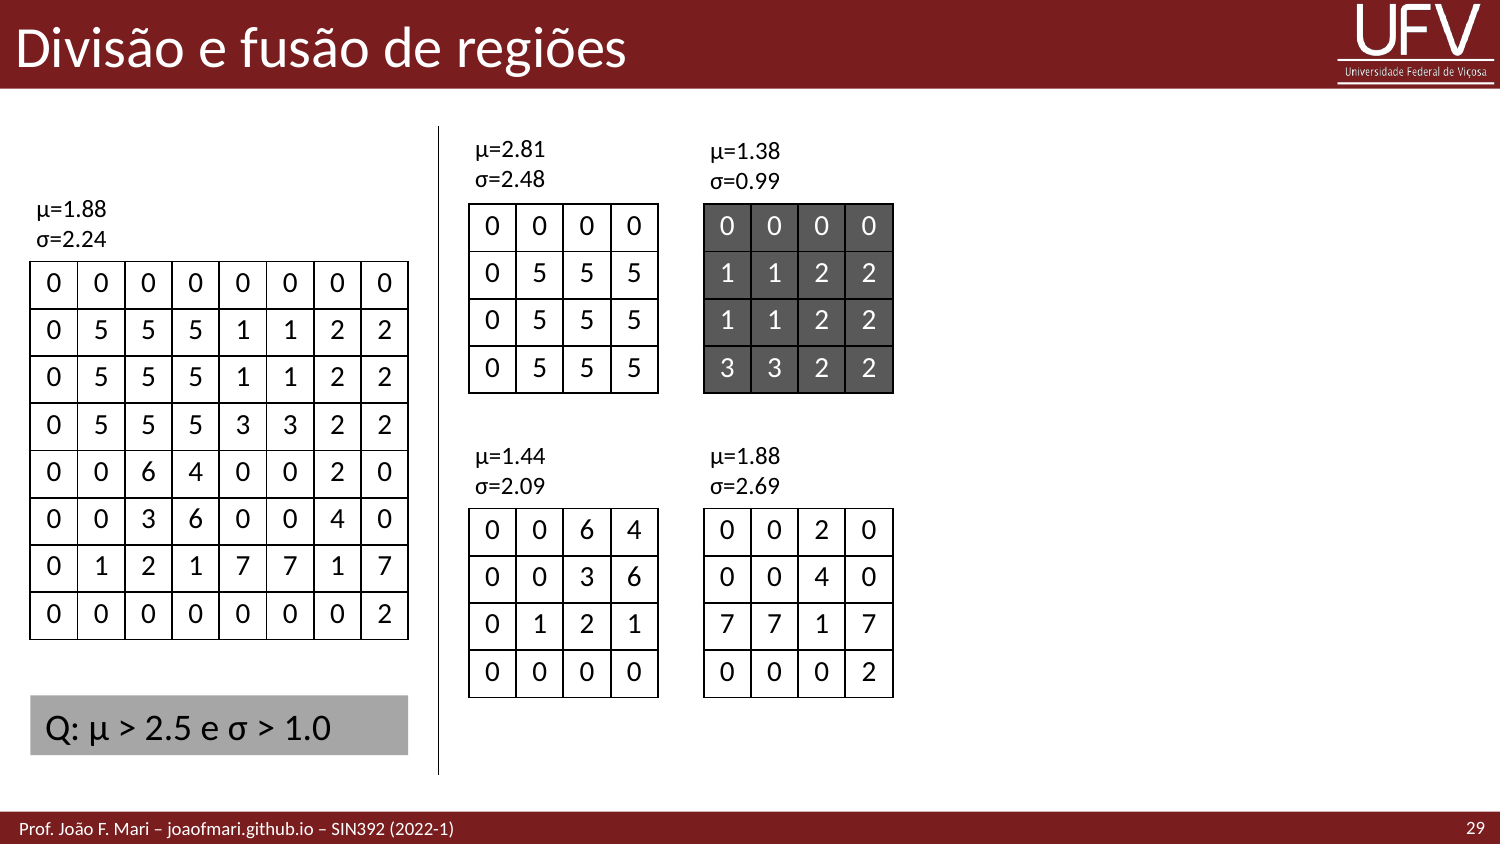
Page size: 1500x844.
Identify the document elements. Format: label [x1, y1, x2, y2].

table_header [846, 509, 892, 555]
table_cell [31, 593, 77, 639]
table_cell [705, 252, 750, 298]
table_cell [78, 404, 124, 450]
table_cell [799, 557, 844, 602]
table_cell [220, 546, 266, 591]
text_box [469, 432, 561, 507]
table_cell [31, 499, 77, 544]
table_cell [564, 300, 610, 345]
table_cell [220, 593, 266, 639]
table_cell [799, 651, 844, 697]
table_cell [362, 499, 407, 544]
table_header [470, 509, 515, 555]
table_header [799, 509, 844, 555]
table_cell [220, 499, 266, 544]
table_header [517, 205, 562, 251]
table_header [799, 205, 844, 251]
table_cell [126, 499, 171, 544]
table_cell [267, 451, 313, 497]
table_cell [564, 557, 610, 602]
table_header [517, 509, 562, 555]
footer [0, 812, 1034, 844]
table_cell [315, 357, 360, 402]
table_cell [705, 604, 750, 649]
table_cell [220, 451, 266, 497]
text_box [30, 185, 126, 261]
table_cell [362, 546, 407, 591]
table_cell [220, 310, 266, 355]
table_header [705, 509, 750, 555]
text_box [469, 125, 561, 200]
table_cell [126, 310, 171, 355]
table_cell [78, 499, 124, 544]
table_cell [470, 300, 515, 345]
table_cell [705, 300, 750, 345]
text_box [704, 127, 796, 203]
table_cell [517, 347, 562, 392]
table_cell [705, 651, 750, 697]
table_cell [173, 546, 218, 591]
table_cell [173, 499, 218, 544]
table_cell [799, 604, 844, 649]
table_header [564, 509, 610, 555]
table_cell [126, 404, 171, 450]
slide_number [1328, 811, 1500, 844]
table_cell [846, 604, 892, 649]
table_cell [173, 593, 218, 639]
table_header [315, 262, 360, 308]
table_cell [31, 357, 77, 402]
text_box [704, 432, 796, 507]
text_box [30, 695, 409, 756]
table_header [220, 262, 266, 308]
table_cell [470, 604, 515, 649]
table_cell [31, 546, 77, 591]
table_cell [470, 347, 515, 392]
table_cell [470, 557, 515, 602]
table_cell [126, 357, 171, 402]
table_cell [362, 593, 407, 639]
table_header [612, 509, 657, 555]
table_cell [31, 451, 77, 497]
table_cell [78, 310, 124, 355]
table_cell [78, 357, 124, 402]
table_header [470, 205, 515, 251]
table_header [267, 262, 313, 308]
table_cell [78, 546, 124, 591]
list [0, 88, 1500, 812]
table_cell [315, 310, 360, 355]
table_header [31, 262, 77, 308]
table_cell [31, 404, 77, 450]
table_cell [564, 347, 610, 392]
table_cell [564, 252, 610, 298]
table_cell [220, 357, 266, 402]
table_cell [173, 404, 218, 450]
table_cell [612, 557, 657, 602]
table_cell [78, 593, 124, 639]
table_cell [799, 300, 844, 345]
table_cell [799, 347, 844, 392]
table_header [752, 509, 797, 555]
table_header [612, 205, 657, 251]
table_cell [267, 404, 313, 450]
table_cell [705, 557, 750, 602]
table_cell [267, 546, 313, 591]
table_cell [173, 357, 218, 402]
table_cell [362, 357, 407, 402]
table_cell [517, 252, 562, 298]
table_header [362, 262, 407, 308]
table_header [564, 205, 610, 251]
table_cell [267, 357, 313, 402]
table_cell [705, 347, 750, 392]
table_cell [612, 604, 657, 649]
table_cell [315, 404, 360, 450]
table_cell [564, 651, 610, 697]
table_cell [173, 310, 218, 355]
table_cell [846, 300, 892, 345]
table_cell [564, 604, 610, 649]
table_cell [126, 546, 171, 591]
table_header [173, 262, 218, 308]
table_cell [31, 310, 77, 355]
table_cell [752, 300, 797, 345]
table_cell [799, 252, 844, 298]
table_cell [846, 557, 892, 602]
table_cell [267, 310, 313, 355]
table_cell [315, 546, 360, 591]
table_cell [752, 651, 797, 697]
table_cell [315, 499, 360, 544]
table_cell [612, 252, 657, 298]
table_cell [220, 404, 266, 450]
table_cell [315, 451, 360, 497]
table_cell [752, 604, 797, 649]
table_cell [517, 557, 562, 602]
table_cell [362, 451, 407, 497]
table_cell [78, 451, 124, 497]
table_cell [752, 252, 797, 298]
table_header [126, 262, 171, 308]
table_cell [846, 252, 892, 298]
table_cell [517, 300, 562, 345]
table_cell [846, 347, 892, 392]
table_cell [470, 651, 515, 697]
table_header [752, 205, 797, 251]
table_header [705, 205, 750, 251]
table_cell [612, 347, 657, 392]
table_cell [612, 651, 657, 697]
table_cell [173, 451, 218, 497]
table_cell [126, 451, 171, 497]
table_cell [126, 593, 171, 639]
table_cell [267, 593, 313, 639]
title [0, 0, 1500, 88]
table_cell [470, 252, 515, 298]
table_cell [362, 310, 407, 355]
table_cell [315, 593, 360, 639]
table_header [78, 262, 124, 308]
table_cell [362, 404, 407, 450]
table_header [846, 205, 892, 251]
table_cell [517, 604, 562, 649]
table_cell [846, 651, 892, 697]
table_cell [752, 347, 797, 392]
table_cell [517, 651, 562, 697]
table_cell [267, 499, 313, 544]
table_cell [612, 300, 657, 345]
table_cell [752, 557, 797, 602]
